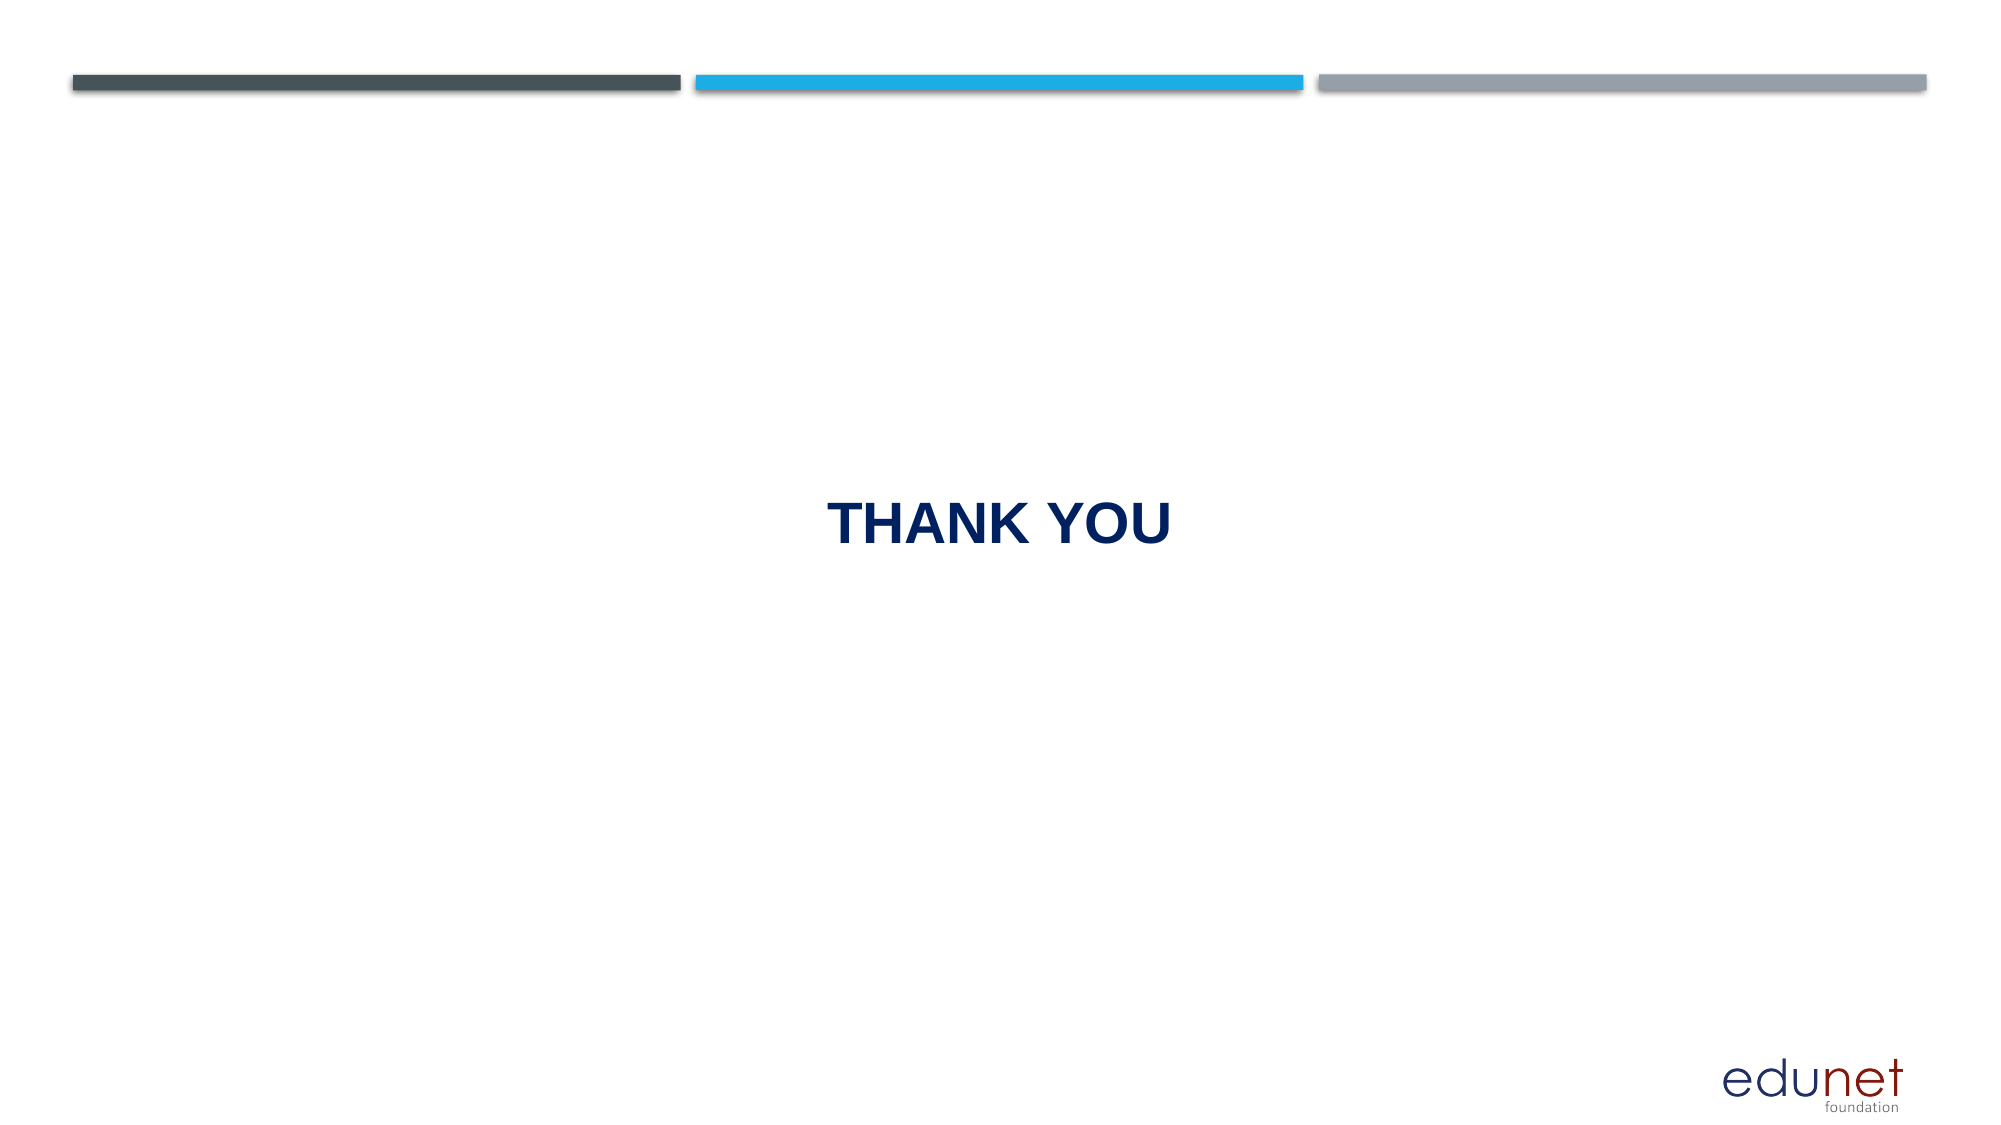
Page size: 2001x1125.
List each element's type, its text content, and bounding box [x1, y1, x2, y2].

title THANK YOU [237, 453, 1763, 563]
picture [1719, 1056, 1905, 1116]
